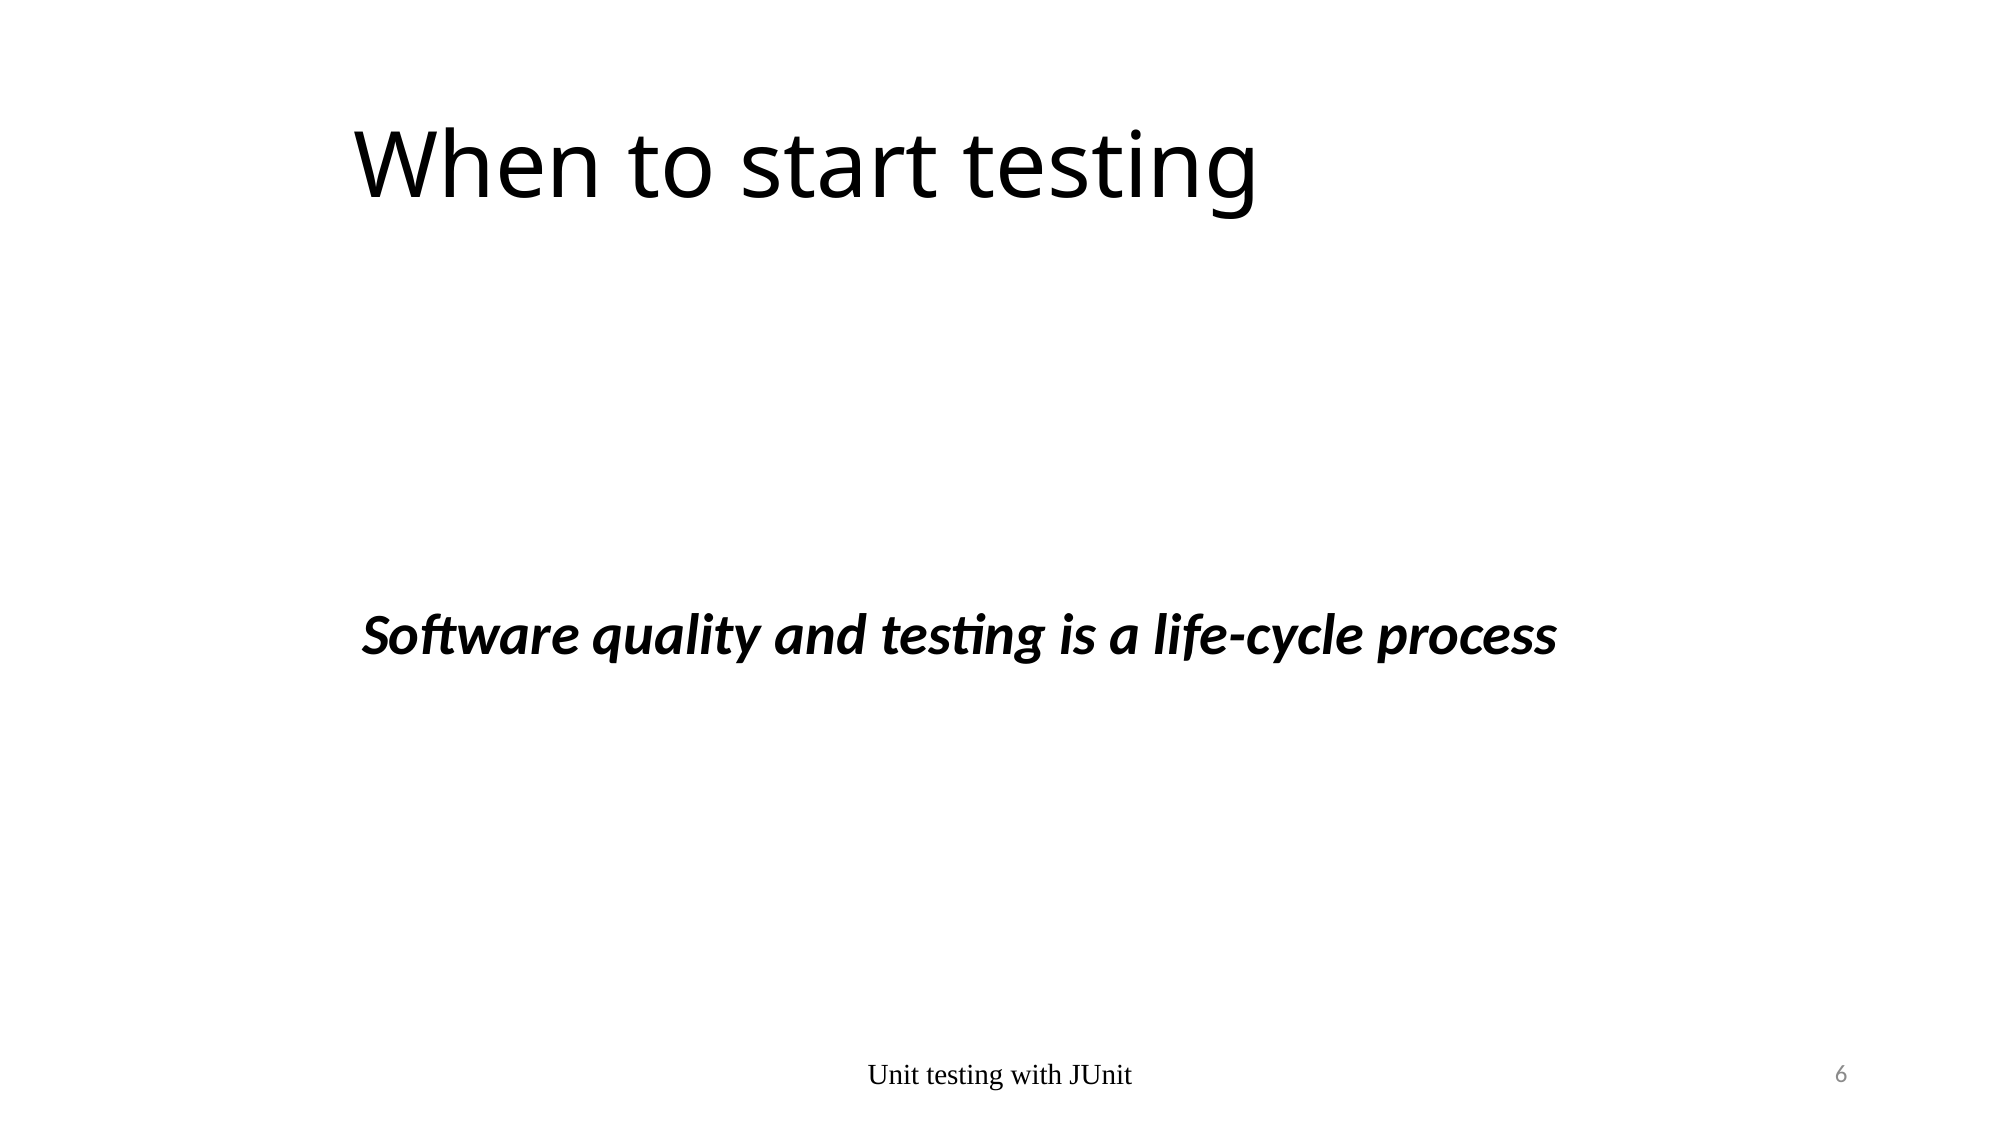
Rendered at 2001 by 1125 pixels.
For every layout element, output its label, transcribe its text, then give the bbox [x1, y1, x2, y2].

list Software quality and testing is a life-cycle process [309, 422, 1691, 841]
slide_number 6 [1412, 1042, 1863, 1103]
title When to start testing [338, 62, 1576, 275]
footer Unit testing with JUnit [662, 1042, 1338, 1103]
